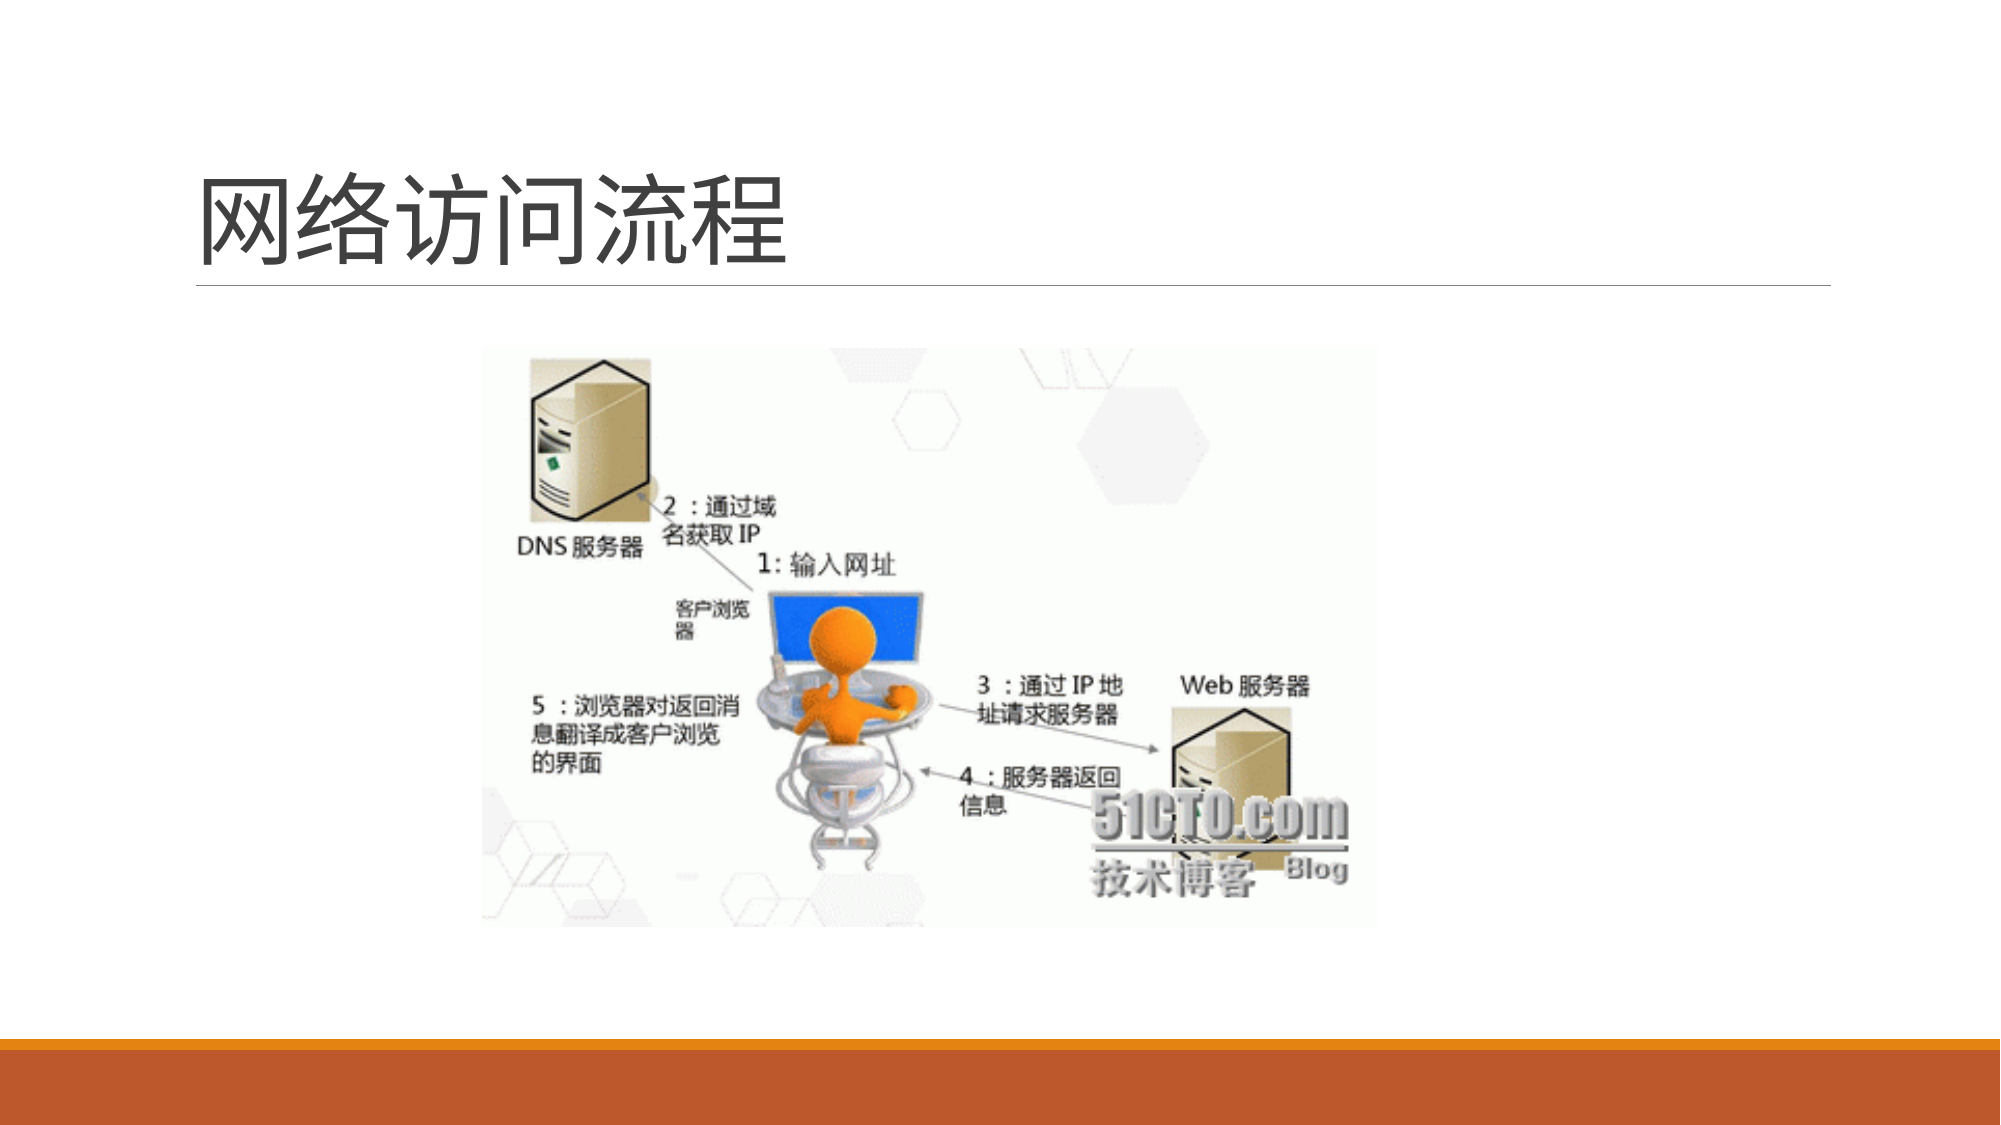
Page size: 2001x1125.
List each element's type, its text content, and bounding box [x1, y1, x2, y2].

title 网络访问流程 [180, 47, 1830, 285]
picture [482, 348, 1378, 927]
